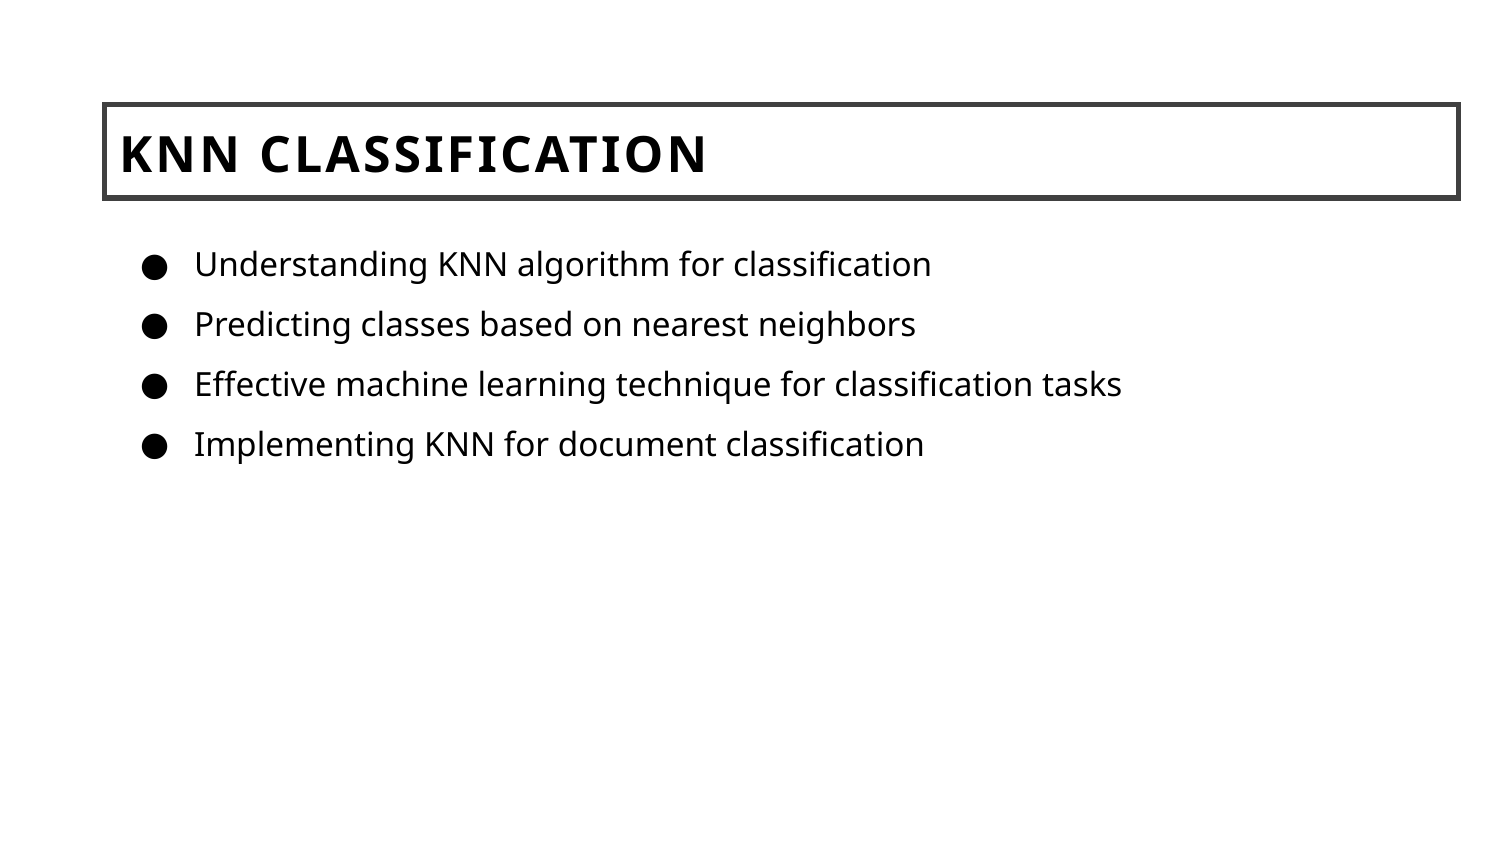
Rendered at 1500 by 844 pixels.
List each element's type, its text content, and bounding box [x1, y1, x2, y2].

title KNN Classification [102, 102, 1461, 201]
text_box Understanding KNN algorithm for classification Predicting classes based on nearest neighbors Effective machine learning technique for classification tasks Implementing KNN for document classification [104, 208, 1459, 284]
